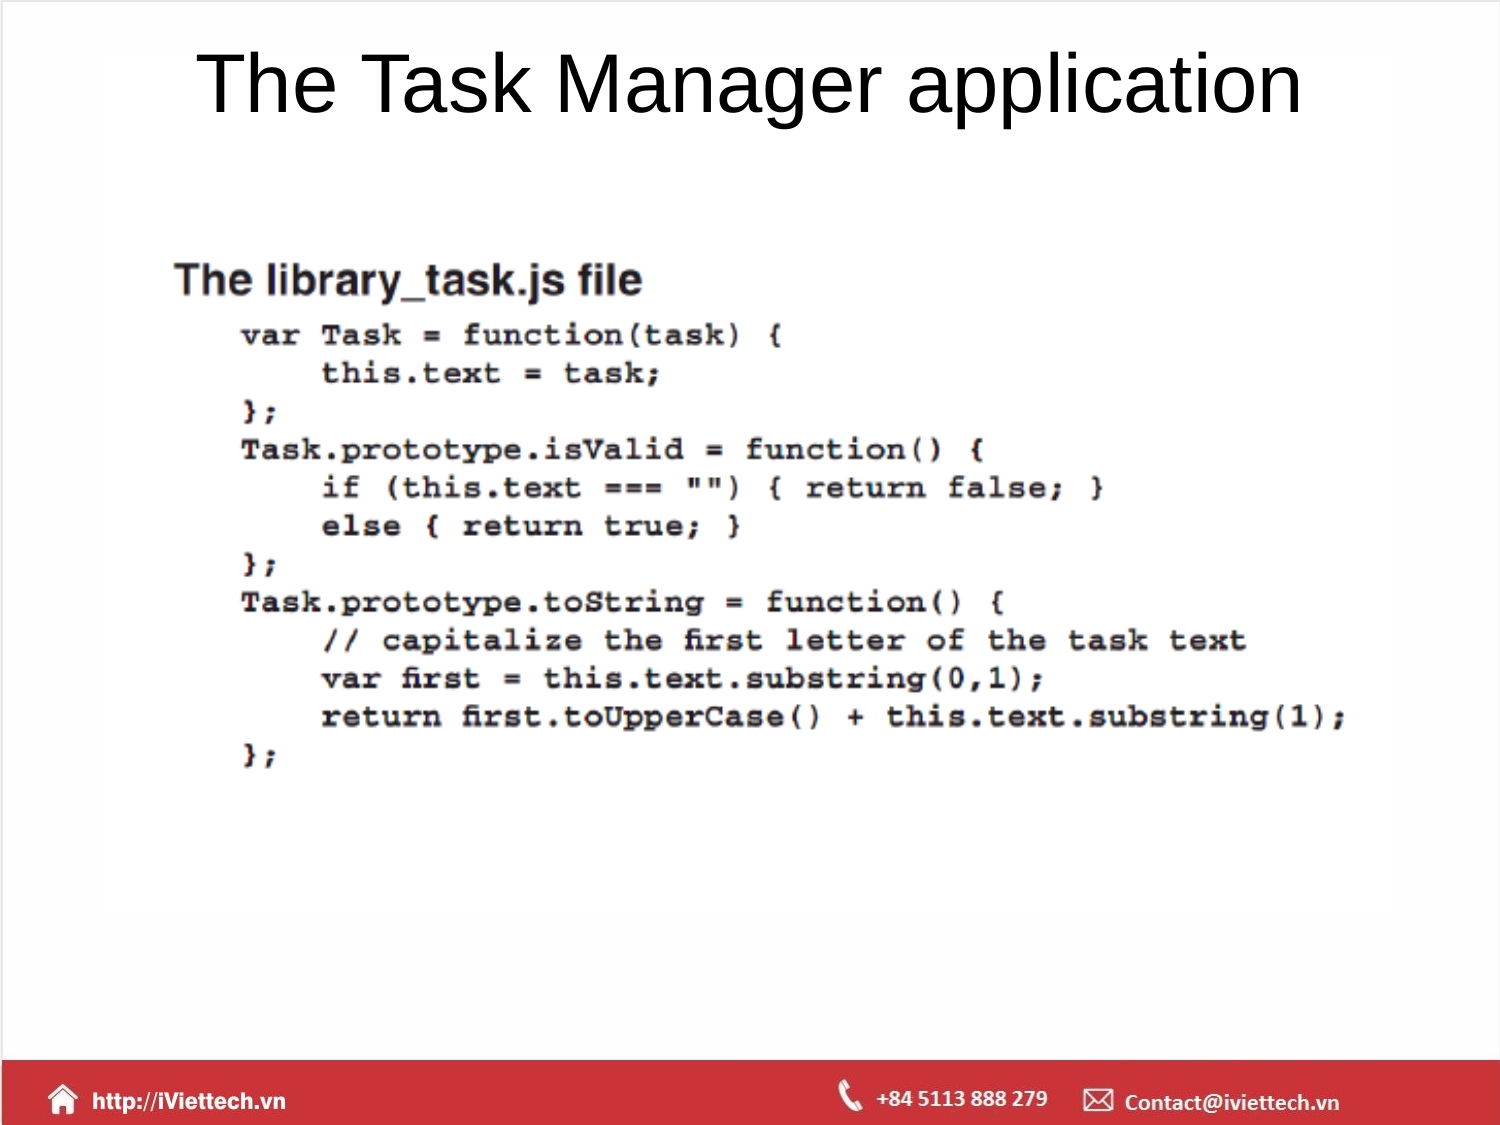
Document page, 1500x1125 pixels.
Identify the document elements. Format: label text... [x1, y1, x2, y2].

picture [0, 0, 1500, 1125]
title The Task Manager application [74, 19, 1426, 138]
